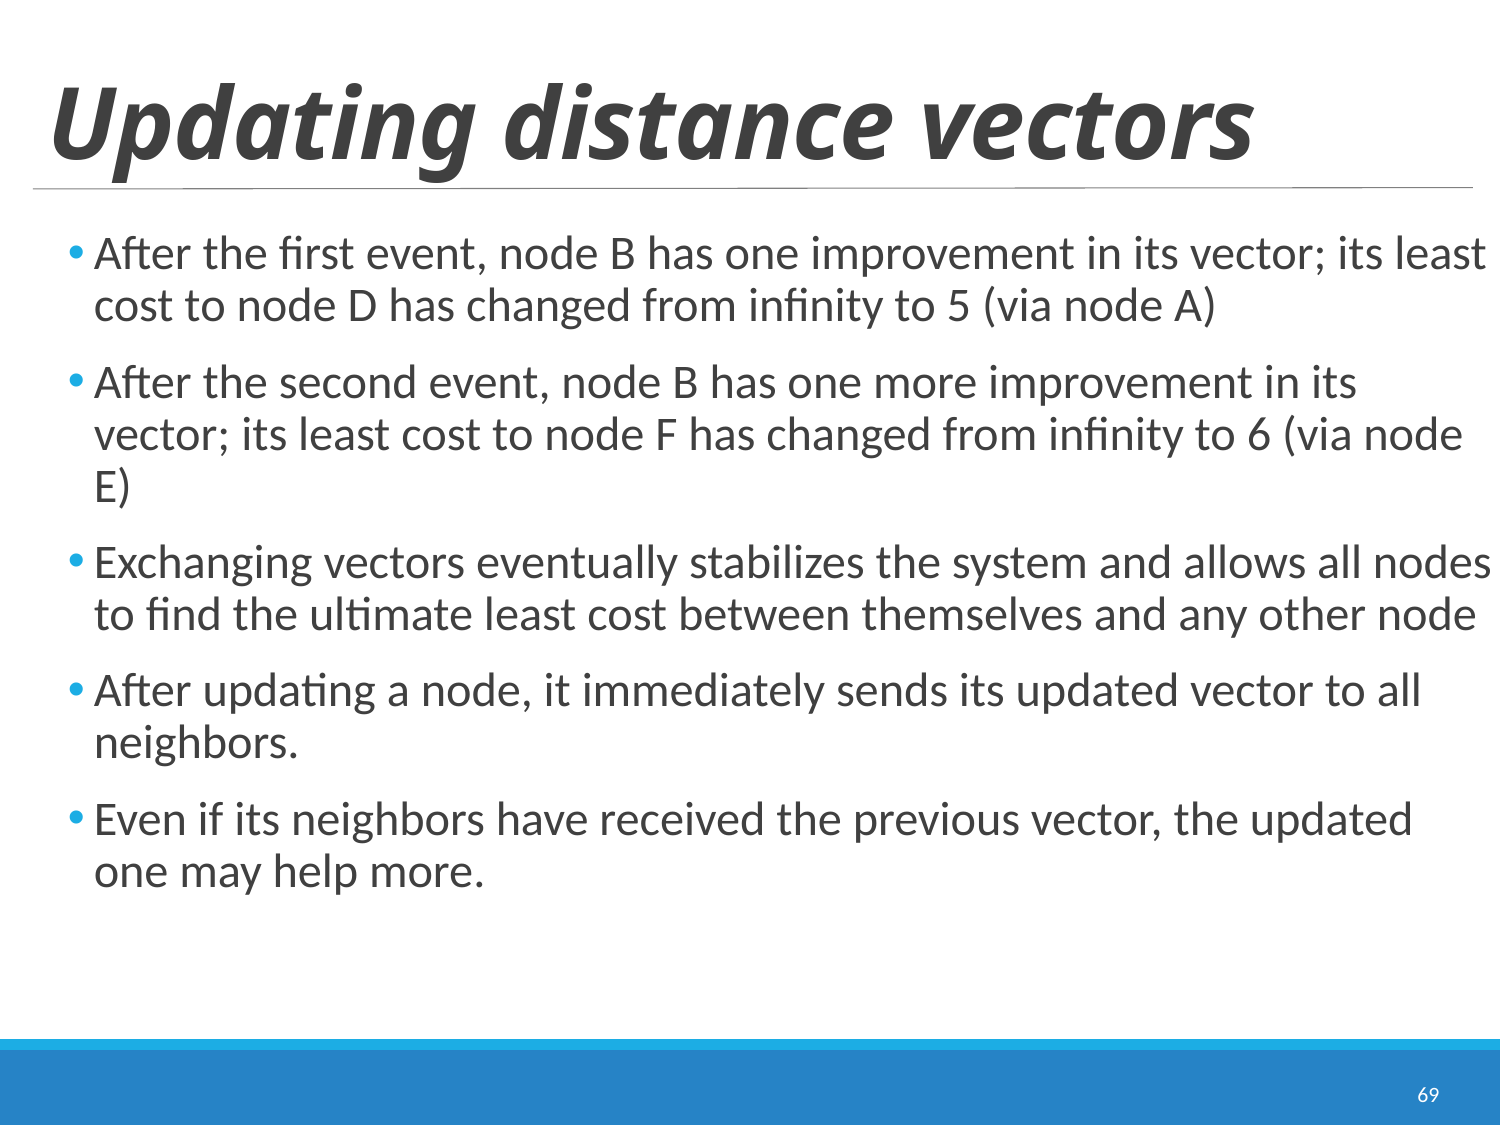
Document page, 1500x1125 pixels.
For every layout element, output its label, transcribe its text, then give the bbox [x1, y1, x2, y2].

title Updating distance vectors [32, 37, 1473, 188]
list After the first event, node B has one improvement in its vector; its least cost to node D has changed from infinity to 5 (via node A) After the second event, node B has one more improvement in its vector; its least cost to node F has changed from infinity to 6 (via node E) Exchanging vectors eventually stabilizes the system and allows all nodes to find the ultimate least cost between themselves and any other node After updating a node, it immediately sends its updated vector to all neighbors. Even if its neighbors have received the previous vector, the updated one may help more. [59, 220, 1500, 963]
